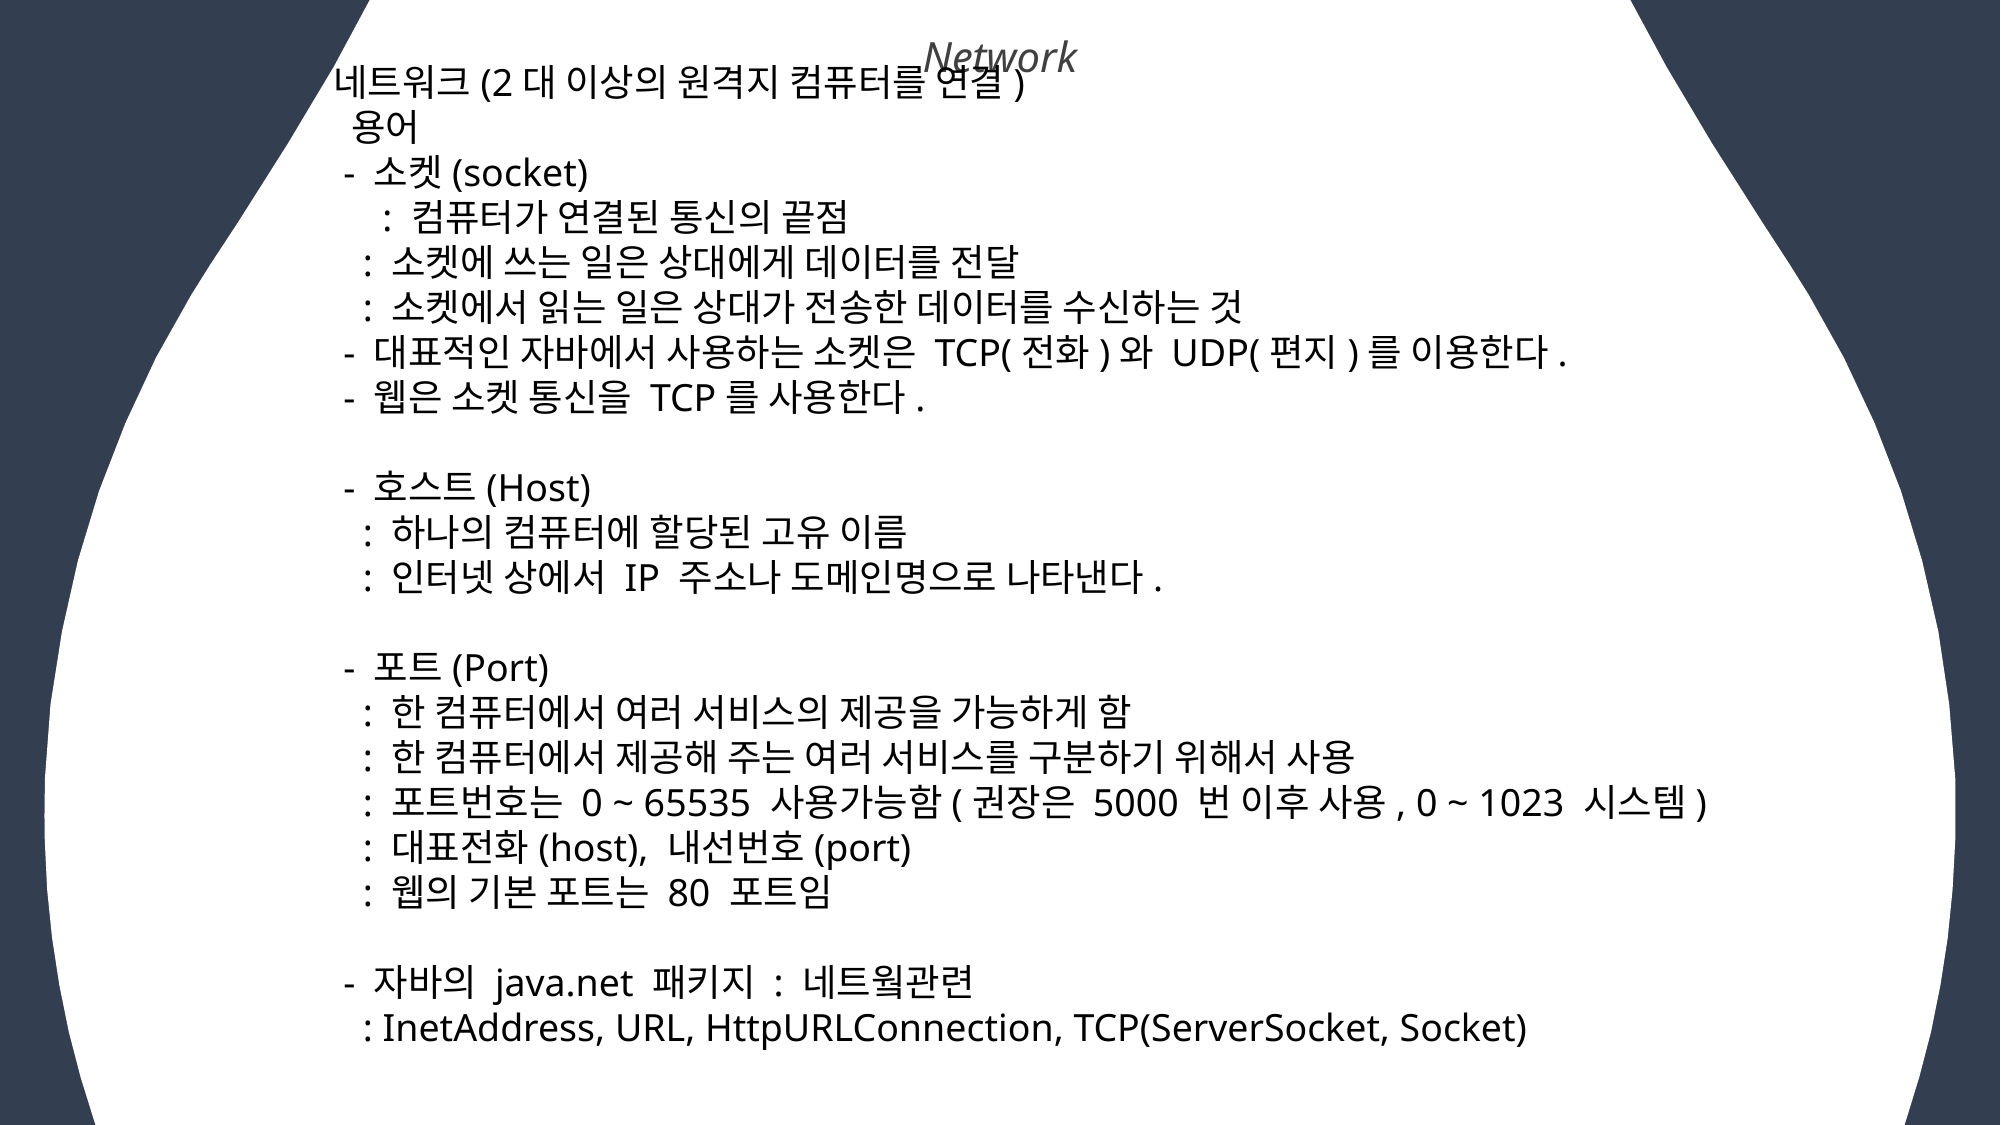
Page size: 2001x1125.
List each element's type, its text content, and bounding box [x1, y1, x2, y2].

text_box [342, 0, 547, 51]
text_box [1453, 0, 1658, 51]
text_box [44, 79, 1956, 1125]
text_box Network [547, 0, 1453, 51]
text_box 네트워크(2대 이상의 원격지 컴퓨터를 연결) 용어 - 소켓(socket) : 컴퓨터가 연결된 통신의 끝점 : 소켓에 쓰는 일은 상대에게 데이터를 전달 : 소켓에서 읽는 일은 상대가 전송한 데이터를 수신하는 것 - 대표적인 자바에서 사용하는 소켓은 TCP(전화)와 UDP(편지)를 이용한다. - 웹은 소켓 통신을 TCP를 사용한다. - 호스트(Host) : 하나의 컴퓨터에 할당된 고유 이름 : 인터넷 상에서 IP 주소나 도메인명으로 나타낸다. - 포트(Port) : 한 컴퓨터에서 여러 서비스의 제공을 가능하게 함 : 한 컴퓨터에서 제공해 주는 여러 서비스를 구분하기 위해서 사용 : 포트번호는 0 ~ 65535 사용가능함(권장은 5000 번 이후 사용, 0 ~ 1023 시스템) : 대표전화(host), 내선번호(port) : 웹의 기본 포트는 80 포트임 - 자바의 java.net 패키지 : 네트웤관련 : InetAddress, URL, HttpURLConnection, TCP(ServerSocket, Socket) [326, 51, 1715, 1057]
